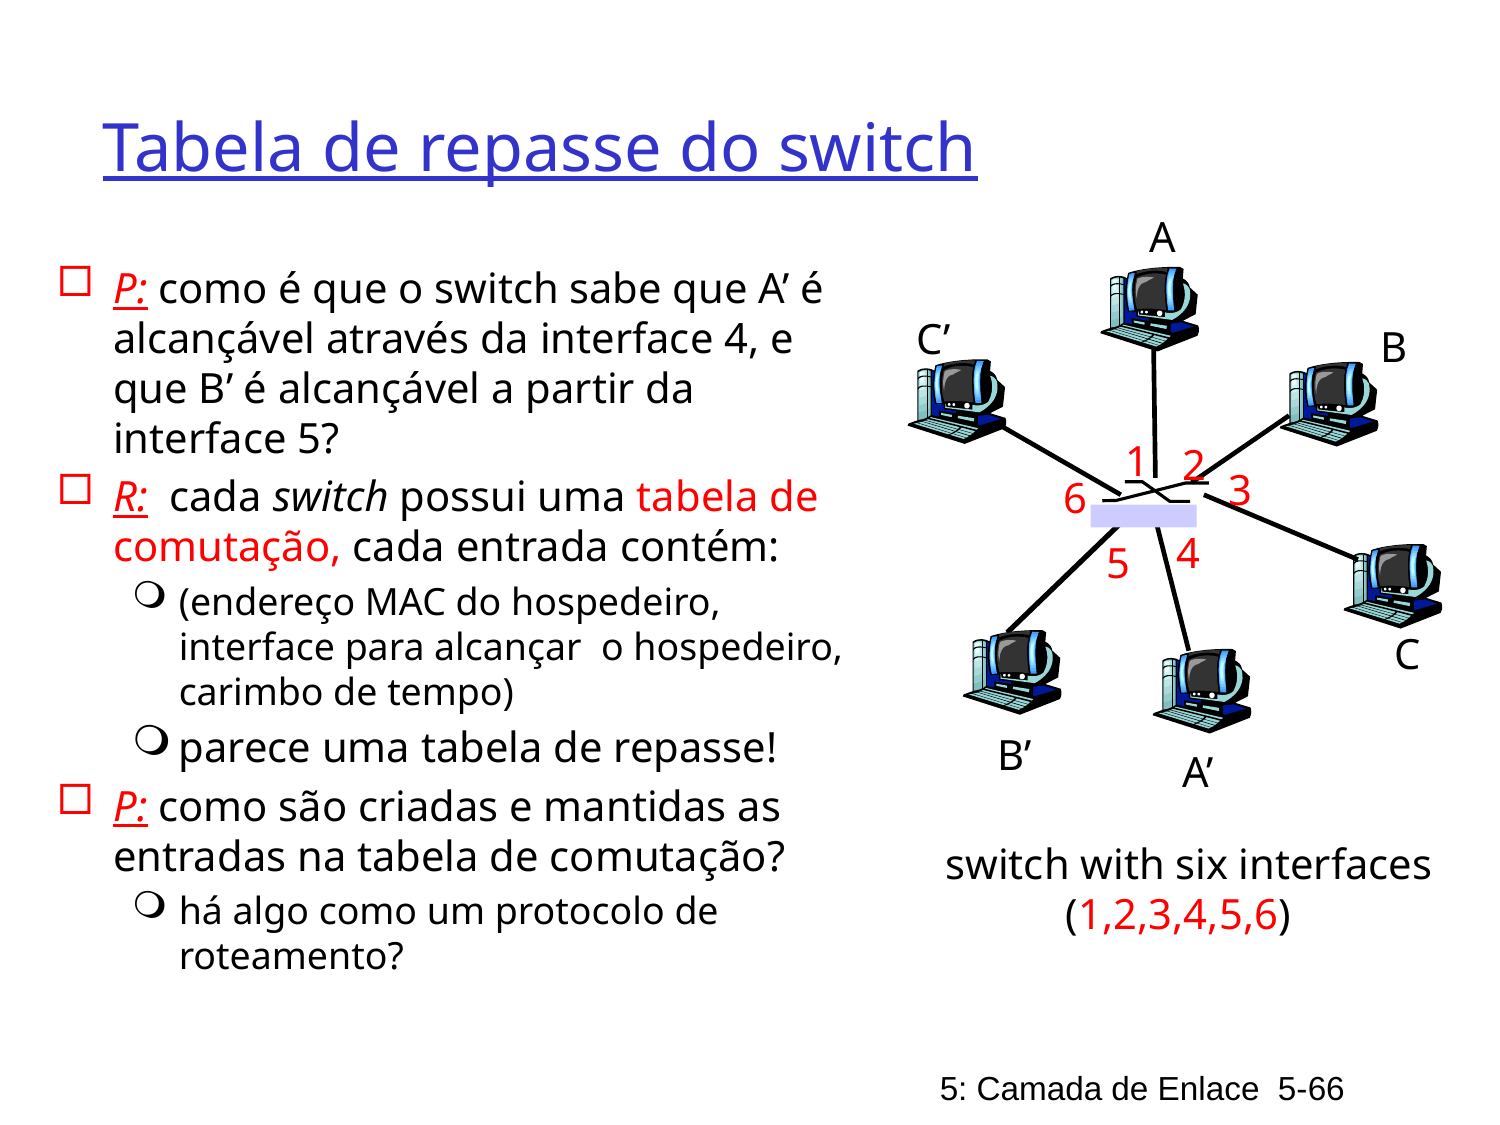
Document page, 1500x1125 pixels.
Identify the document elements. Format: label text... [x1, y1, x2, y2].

text_box 6 [1048, 464, 1103, 530]
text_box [1343, 542, 1444, 629]
text_box C [1379, 637, 1436, 685]
text_box B’ [982, 723, 1047, 787]
text_box 5 [1091, 535, 1145, 595]
title Tabela de repasse do switch [87, 50, 1363, 239]
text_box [907, 358, 1008, 445]
text_box A [1134, 203, 1192, 264]
list P: como é que o switch sabe que A’ é alcançável através da interface 4, e que B’ é alcançável a partir da interface 5? R: cada switch possui uma tabela de comutação, cada entrada contém: (endereço MAC do hospedeiro, interface para alcançar o hospedeiro, carimbo de tempo) parece uma tabela de repasse! P: como são criadas e mantidas as entradas na tabela de comutação? há algo como um protocolo de roteamento? [41, 253, 862, 1043]
text_box 1 [1110, 427, 1164, 480]
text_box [1099, 265, 1201, 352]
text_box C’ [902, 305, 966, 362]
text_box A’ [1167, 742, 1229, 804]
text_box 4 [1162, 519, 1216, 584]
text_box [962, 629, 1064, 715]
text_box 2 [1168, 431, 1222, 484]
text_box B [1365, 313, 1422, 379]
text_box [1090, 481, 1210, 528]
text_box switch with six interfaces (1,2,3,4,5,6) [930, 830, 1448, 946]
text_box 3 [1213, 456, 1268, 522]
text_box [1152, 647, 1254, 734]
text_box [1279, 360, 1381, 447]
